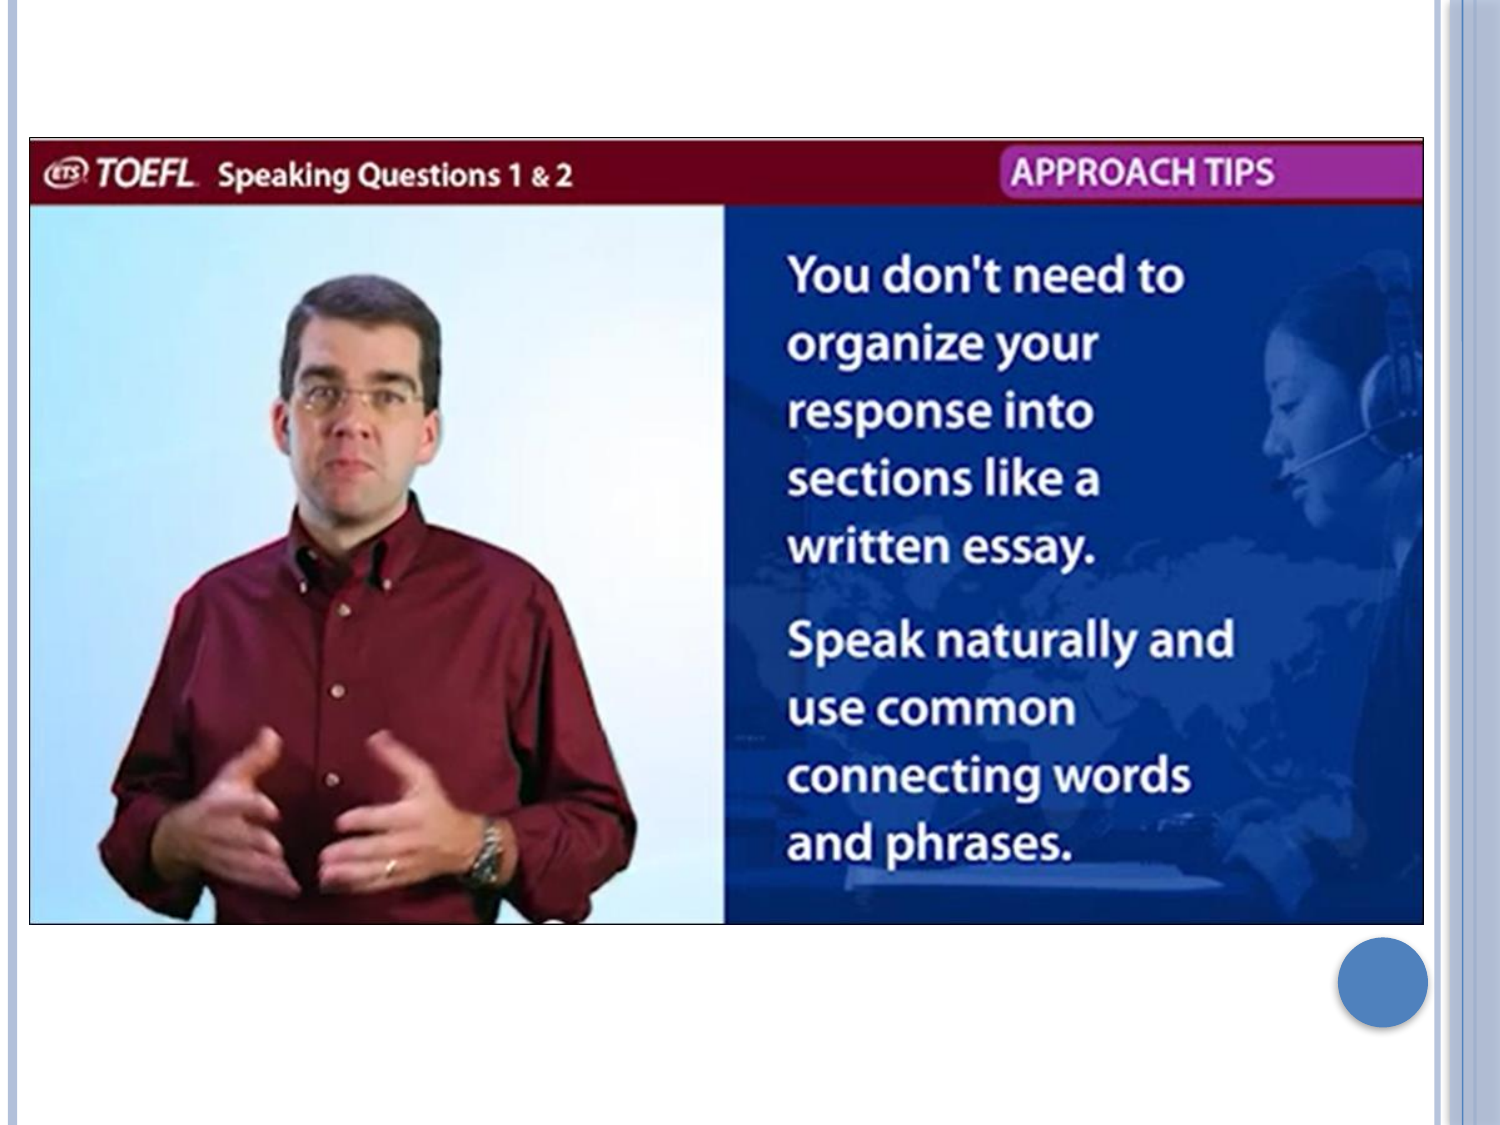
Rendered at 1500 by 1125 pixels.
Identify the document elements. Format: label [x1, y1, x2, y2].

picture [28, 136, 1424, 926]
